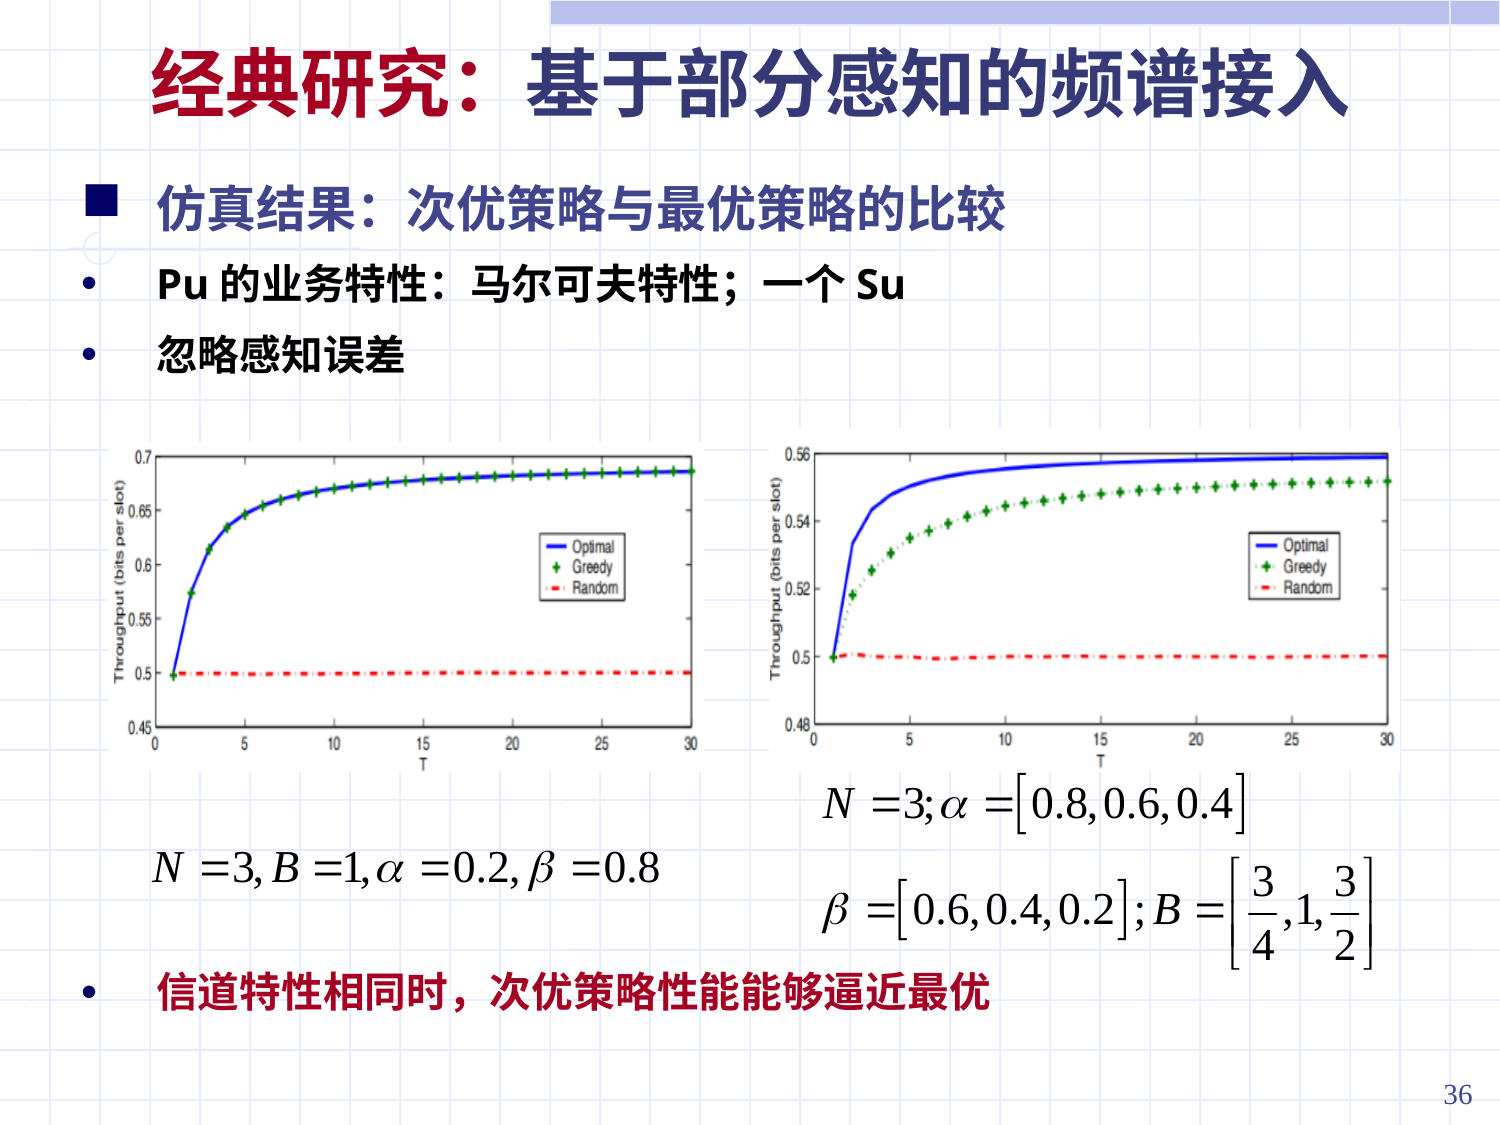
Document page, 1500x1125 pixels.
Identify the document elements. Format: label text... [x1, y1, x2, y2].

text_box 经典研究：基于部分感知的频谱接入 [0, 24, 1500, 155]
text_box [142, 840, 669, 903]
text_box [813, 782, 1390, 978]
picture [769, 428, 1401, 773]
text_box 仿真结果：次优策略与最优策略的比较 Pu的业务特性：马尔可夫特性；一个Su 忽略感知误差 信道特性相同时，次优策略性能能够逼近最优 [66, 154, 1500, 1125]
picture [108, 442, 704, 773]
